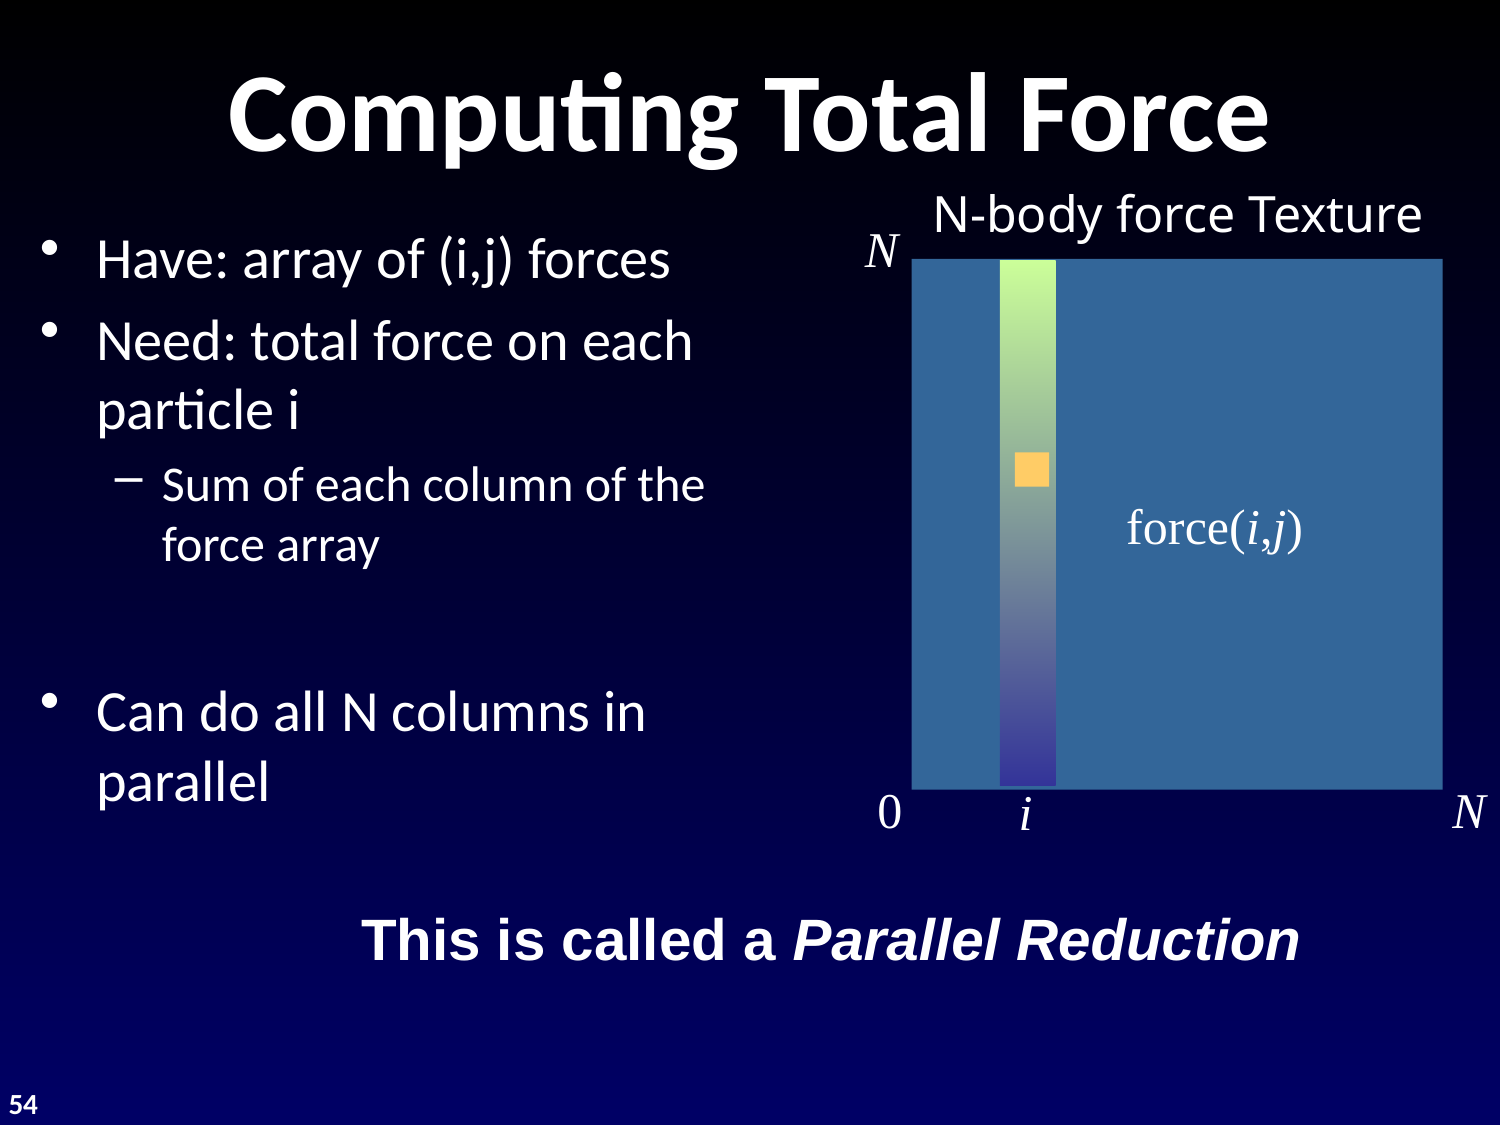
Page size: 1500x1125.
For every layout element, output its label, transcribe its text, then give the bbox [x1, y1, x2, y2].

slide_number 54 [0, 1078, 93, 1125]
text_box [849, 174, 1493, 849]
list Have: array of (i,j) forces Need: total force on each particle i Sum of each column of the force array Can do all N columns in parallel [24, 212, 813, 1055]
text_box This is called a Parallel Reduction [337, 887, 1325, 988]
title Computing Total Force [24, 24, 1475, 188]
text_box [1014, 452, 1050, 782]
